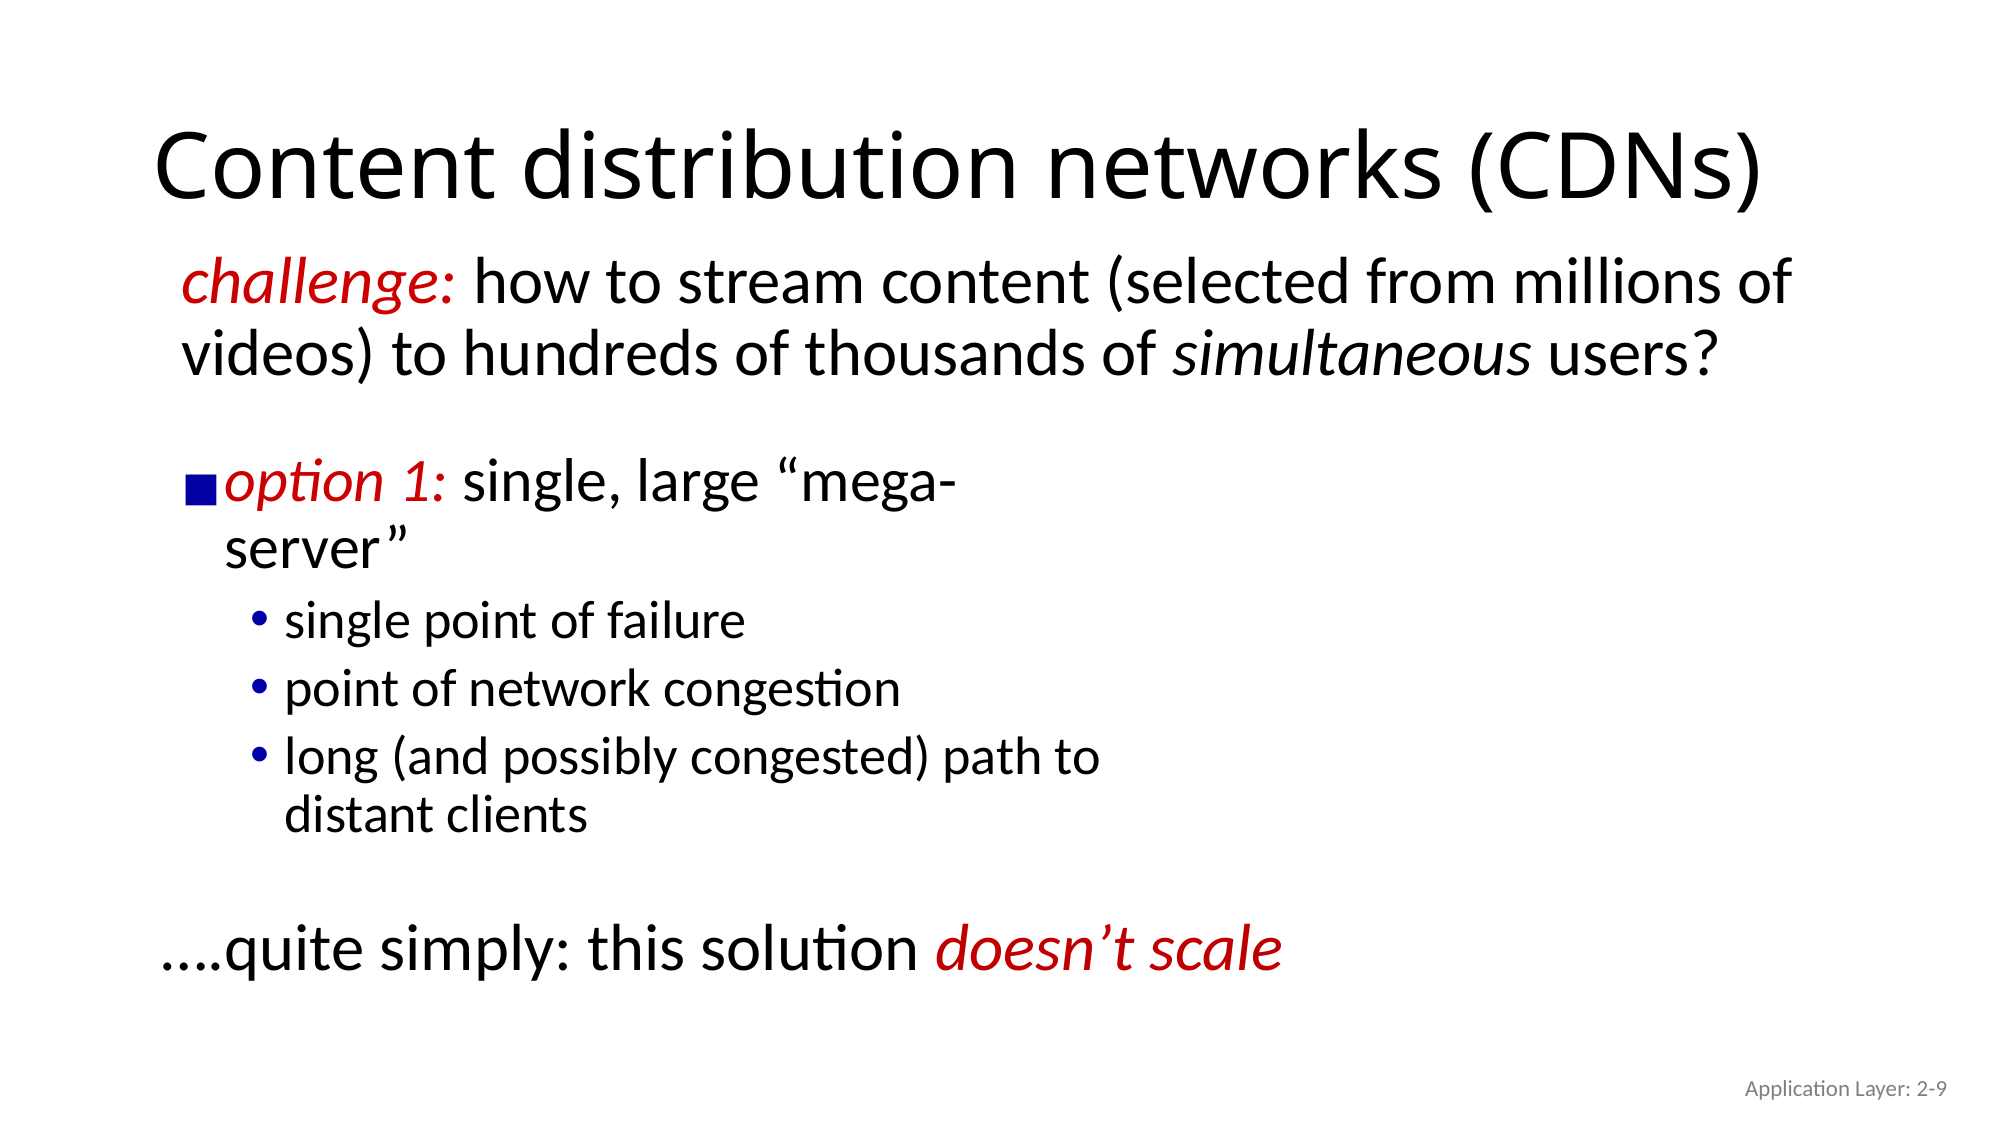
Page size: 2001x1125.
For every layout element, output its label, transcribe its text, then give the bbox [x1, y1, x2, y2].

title Content distribution networks (CDNs) [137, 59, 1863, 278]
slide_number Application Layer: 2-9 [1512, 1056, 1963, 1117]
text_box ….quite simply: this solution doesn’t scale [146, 905, 1872, 1042]
text_box option 1: single, large “mega-server” single point of failure point of network congestion long (and possibly congested) path to distant clients [165, 440, 1123, 852]
text_box challenge: how to stream content (selected from millions of videos) to hundreds of thousands of simultaneous users? [166, 238, 1892, 1068]
